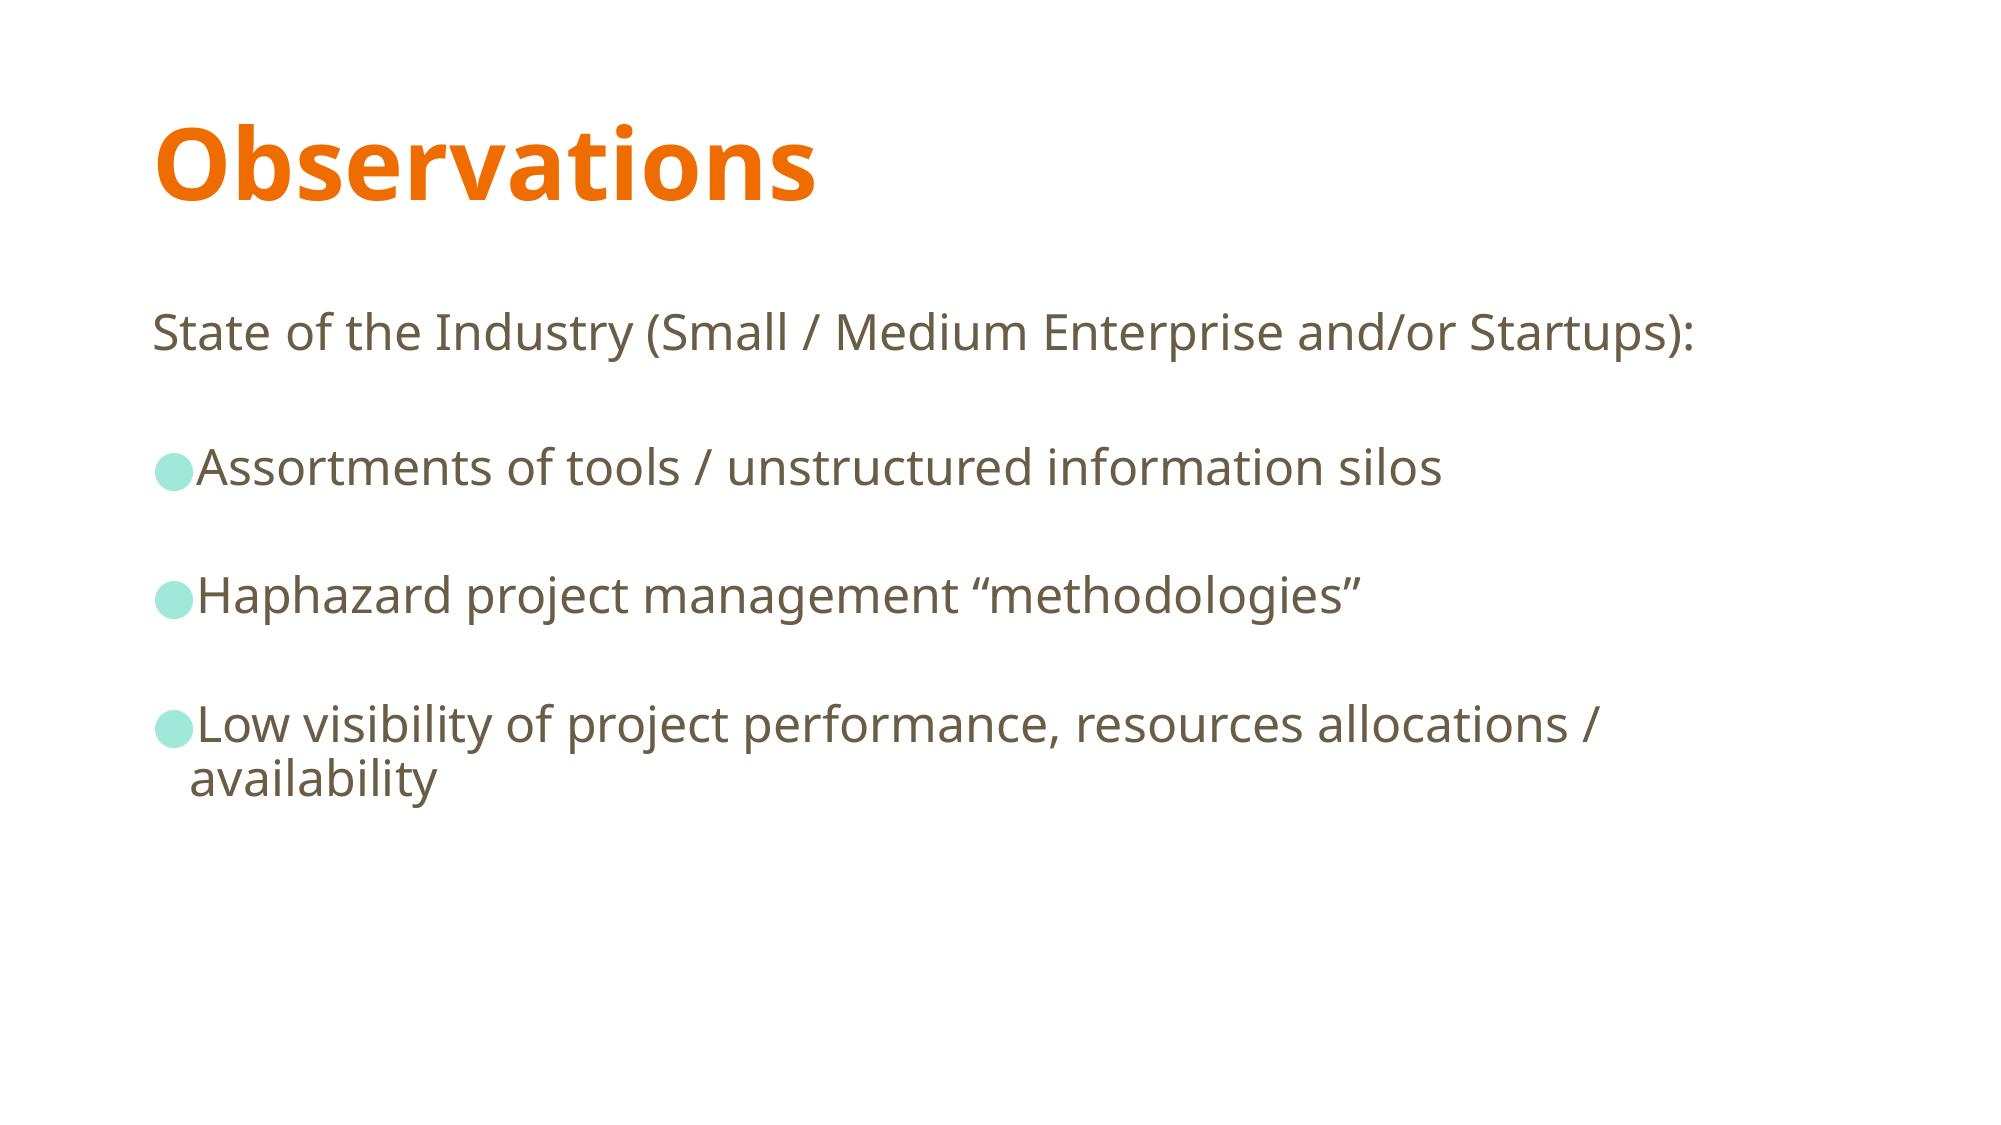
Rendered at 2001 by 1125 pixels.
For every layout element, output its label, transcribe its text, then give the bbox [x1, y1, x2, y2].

list State of the Industry (Small / Medium Enterprise and/or Startups): Assortments of tools / unstructured information silos Haphazard project management “methodologies” Low visibility of project performance, resources allocations / availability [137, 299, 1863, 1014]
title Observations [137, 59, 1863, 278]
